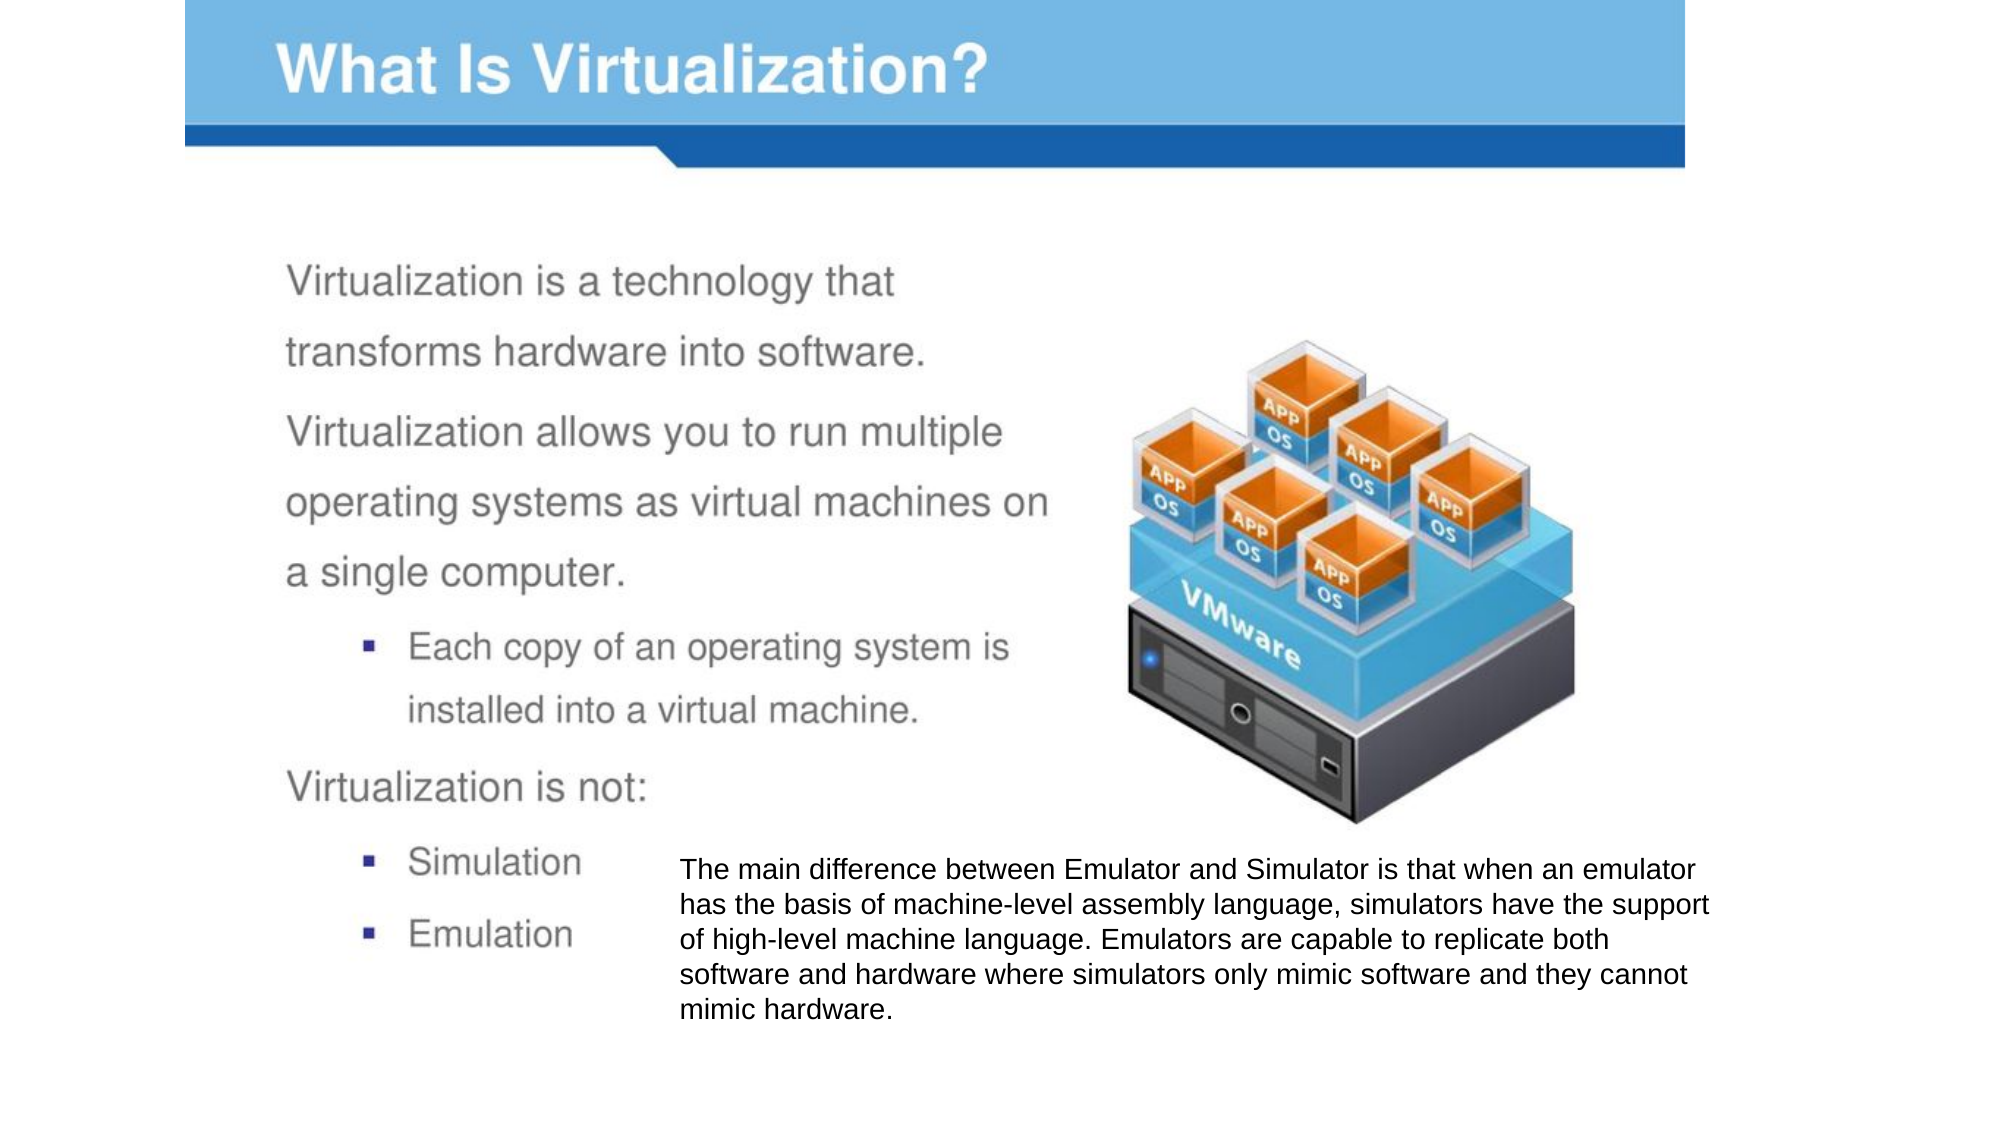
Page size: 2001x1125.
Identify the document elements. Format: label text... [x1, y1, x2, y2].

text_box The main difference between Emulator and Simulator is that when an emulator has the basis of machine-level assembly language, simulators have the support of high-level machine language. Emulators are capable to replicate both software and hardware where simulators only mimic software and they cannot mimic hardware. [1690, 843, 1745, 1033]
picture [184, 0, 1686, 1036]
